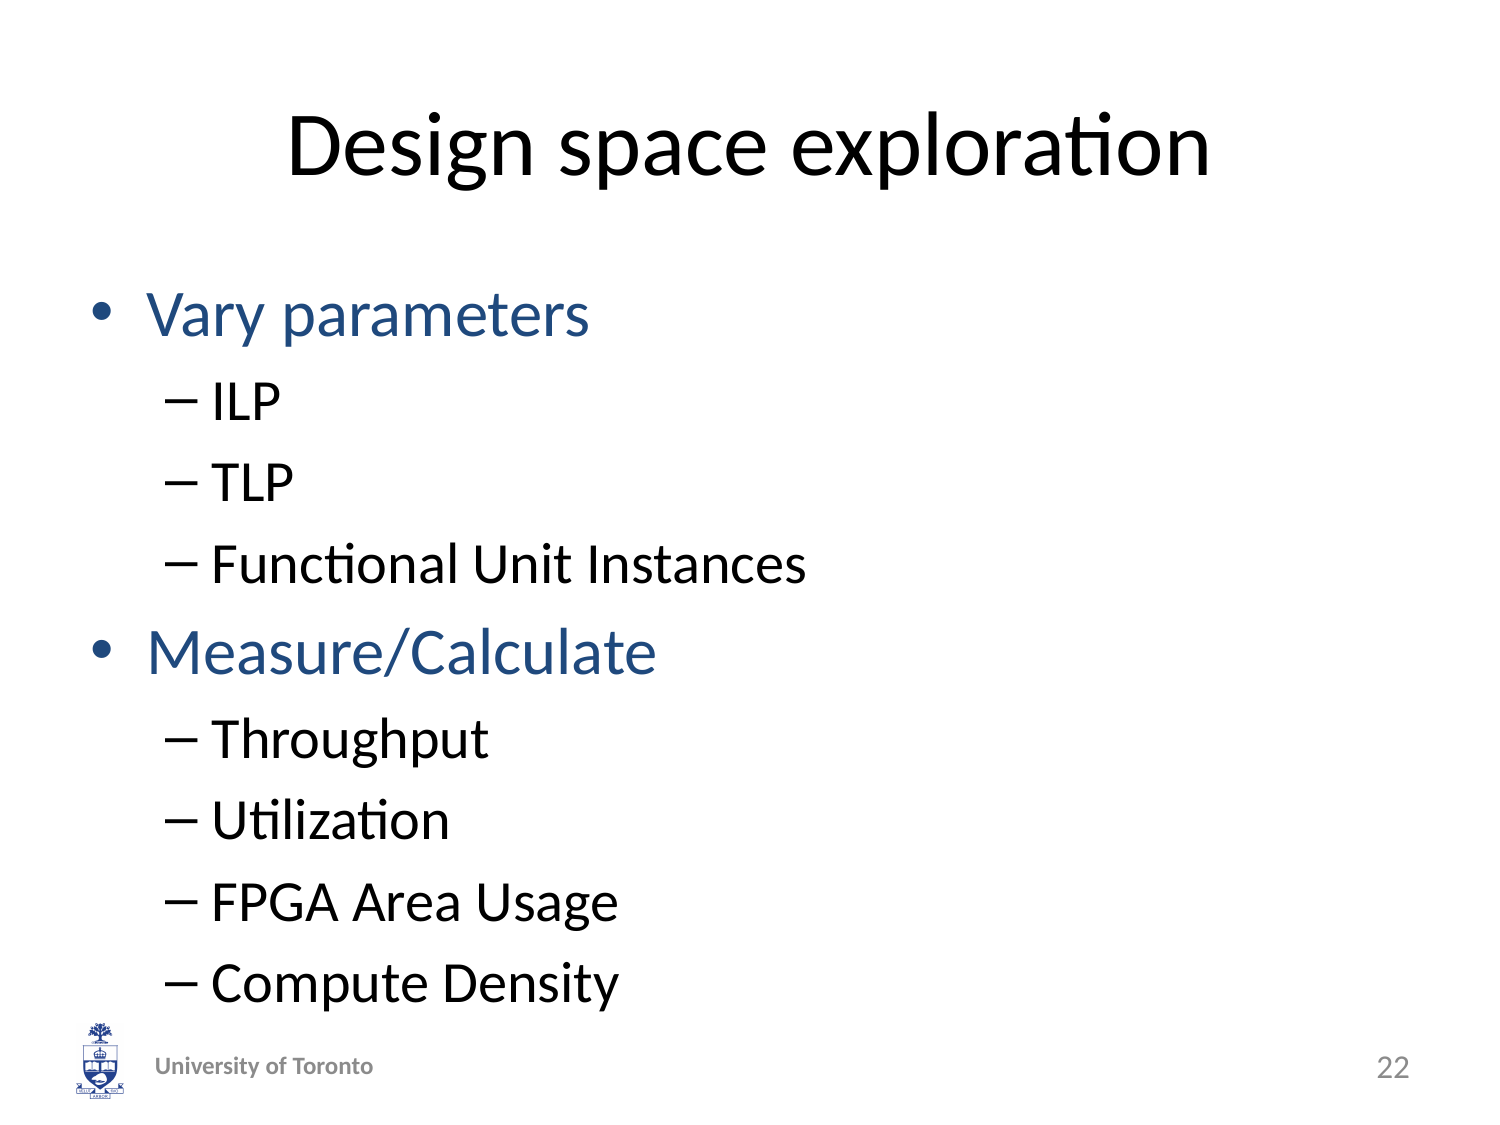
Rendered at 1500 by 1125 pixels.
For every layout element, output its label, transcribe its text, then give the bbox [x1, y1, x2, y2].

footer University of Toronto [26, 1034, 502, 1094]
title Design space exploration [75, 45, 1425, 233]
picture [76, 1023, 124, 1034]
picture [76, 1094, 124, 1099]
slide_number 22 [1074, 1035, 1425, 1095]
list Vary parameters ILP TLP Functional Unit Instances Measure/Calculate Throughput Utilization FPGA Area Usage Compute Density [75, 262, 1425, 1023]
